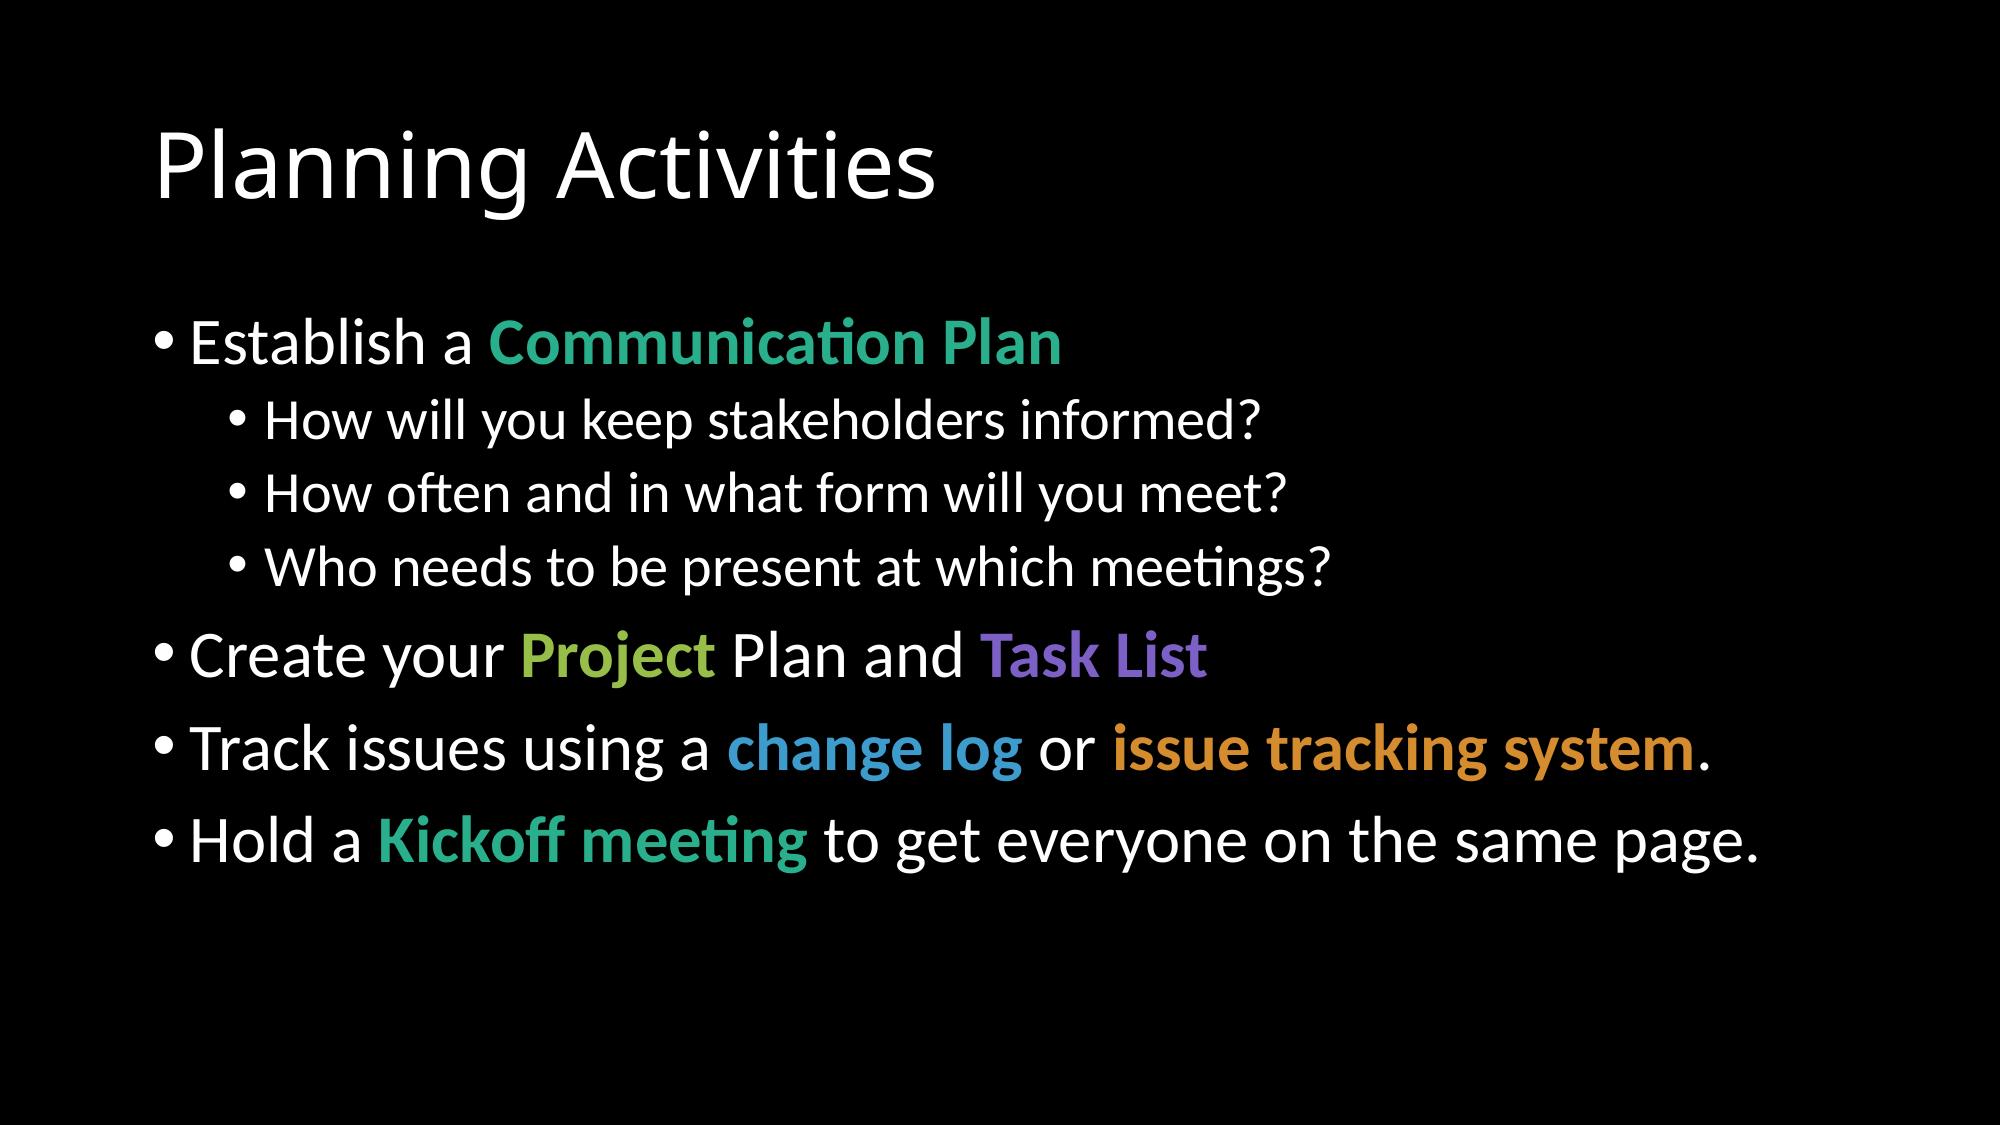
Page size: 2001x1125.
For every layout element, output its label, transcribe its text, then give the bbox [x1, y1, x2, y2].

list Establish a Communication Plan How will you keep stakeholders informed? How often and in what form will you meet? Who needs to be present at which meetings? Create your Project Plan and Task List Track issues using a change log or issue tracking system. Hold a Kickoff meeting to get everyone on the same page. [137, 299, 1863, 1014]
title Planning Activities [137, 59, 1863, 278]
